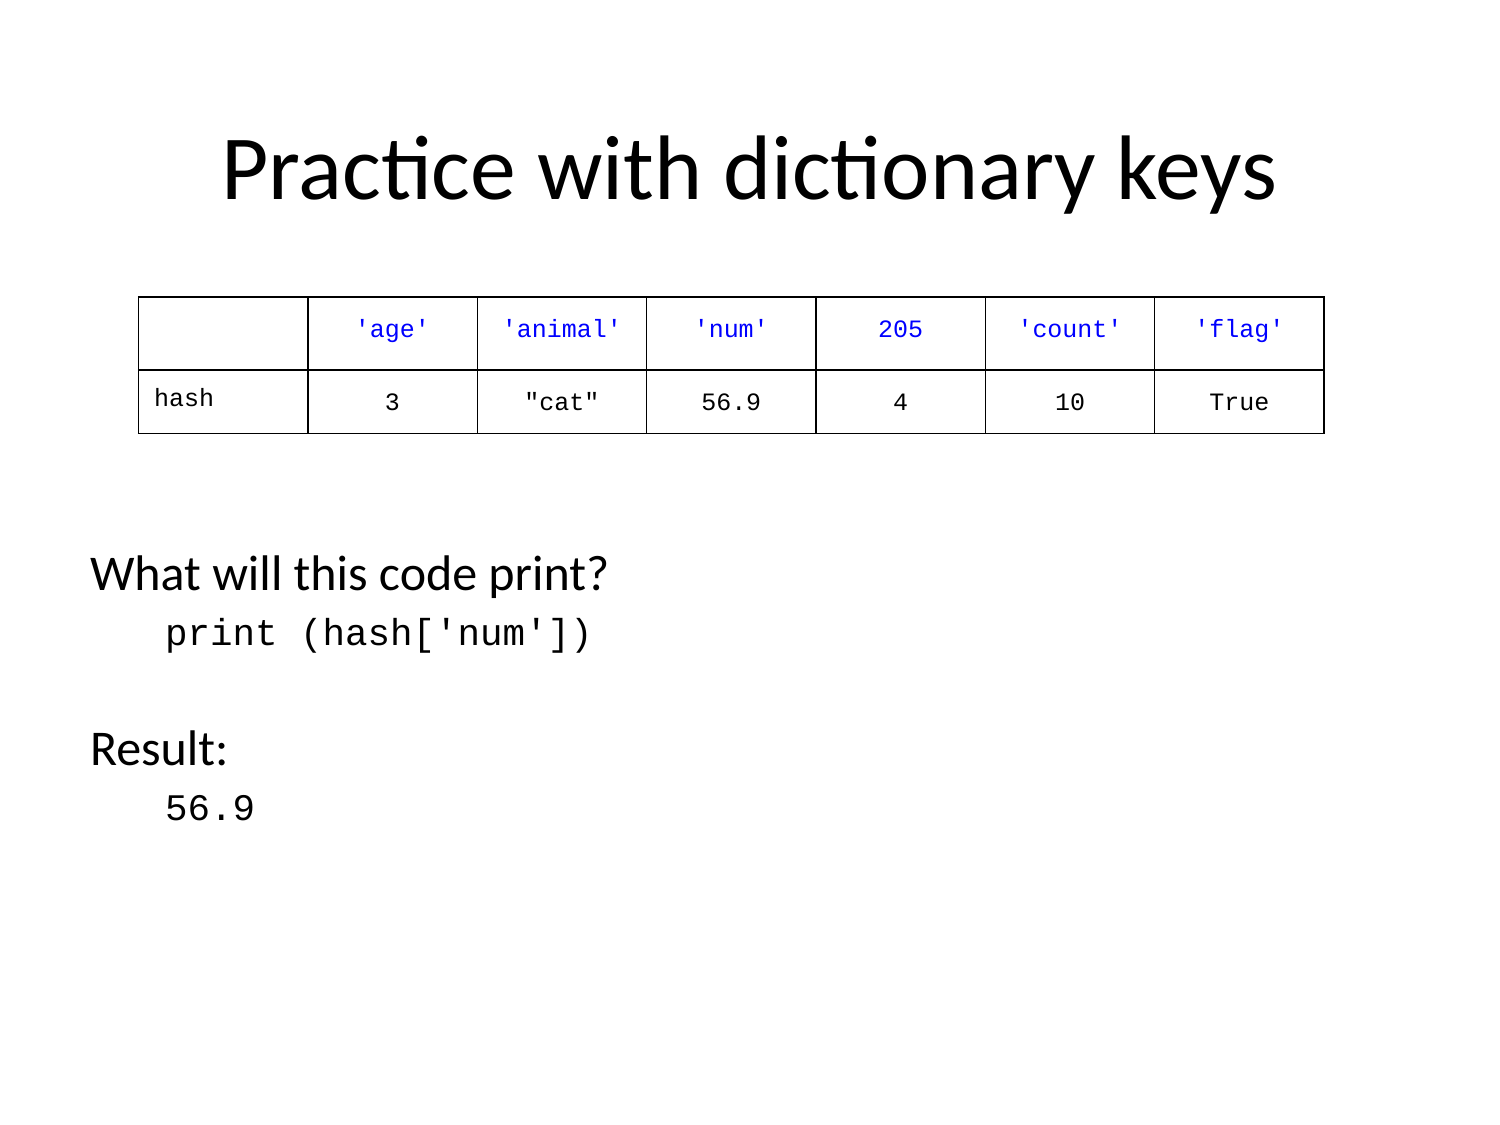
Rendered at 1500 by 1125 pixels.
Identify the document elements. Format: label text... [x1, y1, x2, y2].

table_cell "cat" [478, 371, 646, 433]
table_cell 56.9 [647, 371, 815, 433]
table_cell 3 [309, 371, 477, 433]
table_cell True [1155, 371, 1323, 433]
table_cell 4 [817, 371, 985, 433]
table_header 'flag' [1155, 298, 1323, 369]
list What will this code print? print (hash['num']) Result: 56.9 [75, 262, 1425, 1005]
table_cell 10 [986, 371, 1154, 433]
table_header 'count' [986, 298, 1154, 369]
table_header 'animal' [478, 298, 646, 369]
table_header 'age' [309, 298, 477, 369]
table_header 205 [817, 298, 985, 369]
table_header [139, 298, 307, 369]
title Practice with dictionary keys [75, 45, 1425, 233]
table_header 'num' [647, 298, 815, 369]
table_cell hash [139, 371, 307, 433]
